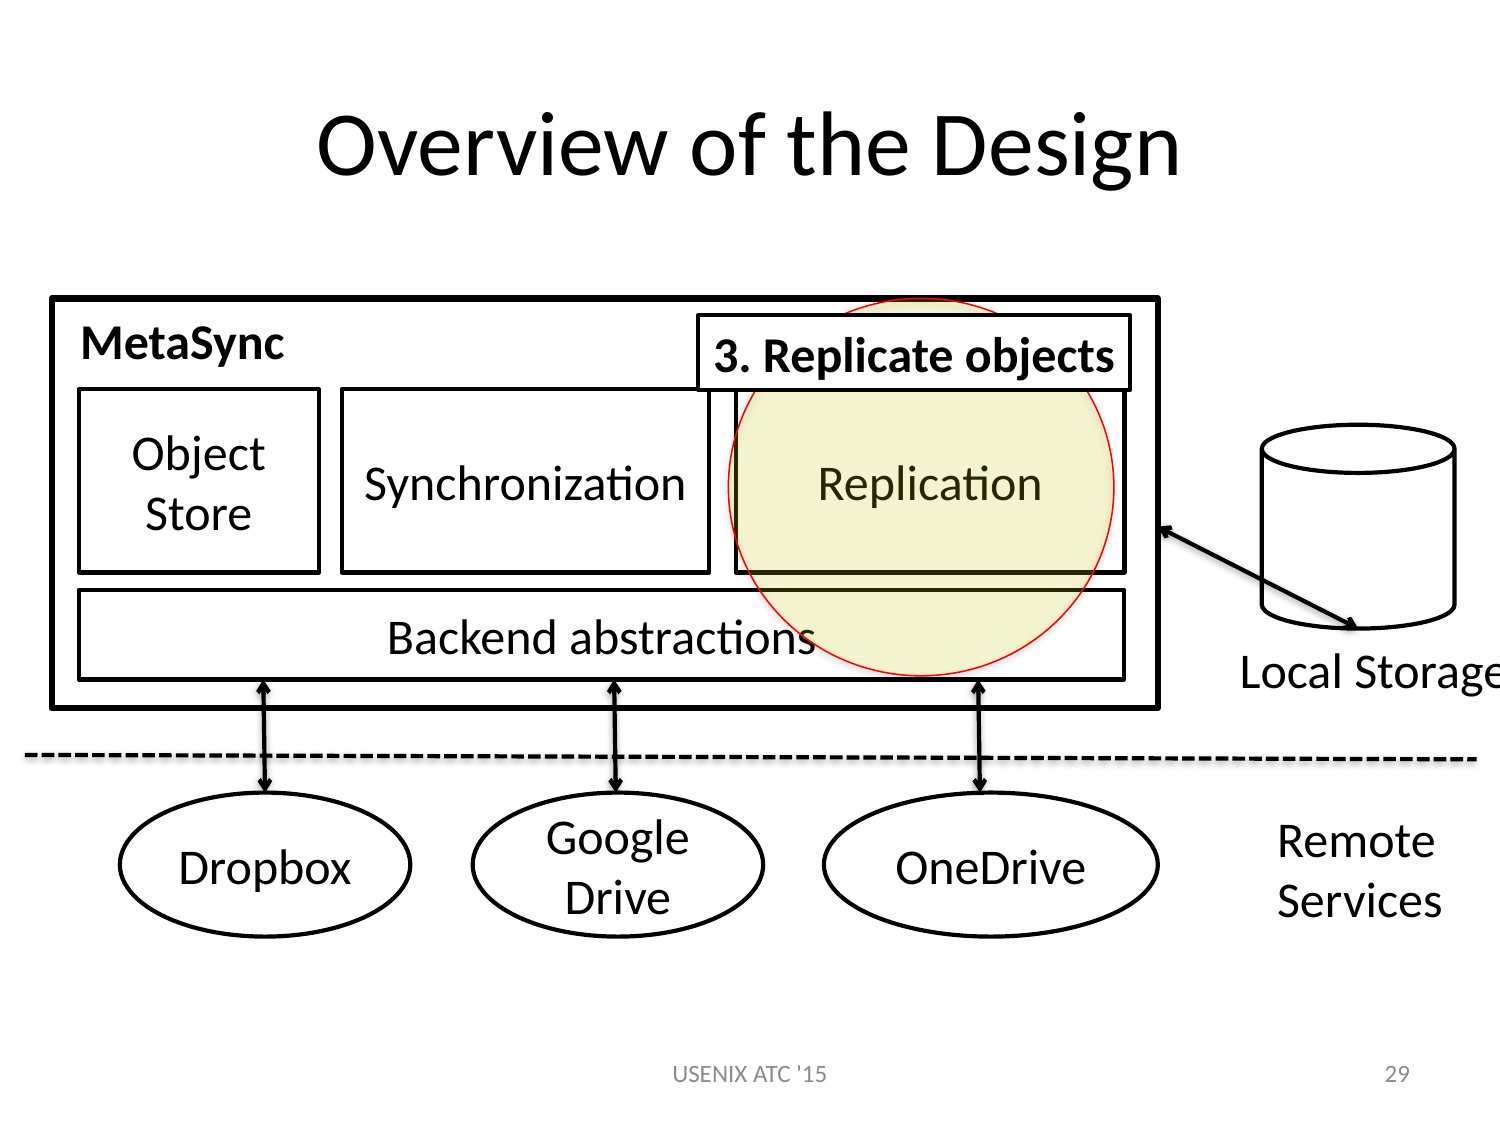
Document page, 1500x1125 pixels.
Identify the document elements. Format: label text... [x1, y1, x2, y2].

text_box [977, 768, 981, 793]
text_box [1259, 422, 1457, 631]
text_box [613, 679, 617, 753]
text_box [613, 768, 617, 793]
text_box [977, 684, 981, 753]
footer USENIX ATC '15 [512, 1042, 988, 1103]
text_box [51, 298, 972, 709]
slide_number 29 [1074, 1042, 1425, 1103]
text_box Remote Services [1262, 800, 1458, 936]
text_box Dropbox [117, 790, 413, 939]
text_box Google Drive [470, 790, 766, 939]
text_box OneDrive [821, 790, 1160, 939]
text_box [24, 754, 1477, 760]
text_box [984, 298, 1158, 709]
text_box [694, 298, 1134, 677]
title Overview of the Design [75, 45, 1425, 233]
text_box Local Storage [1224, 631, 1500, 707]
